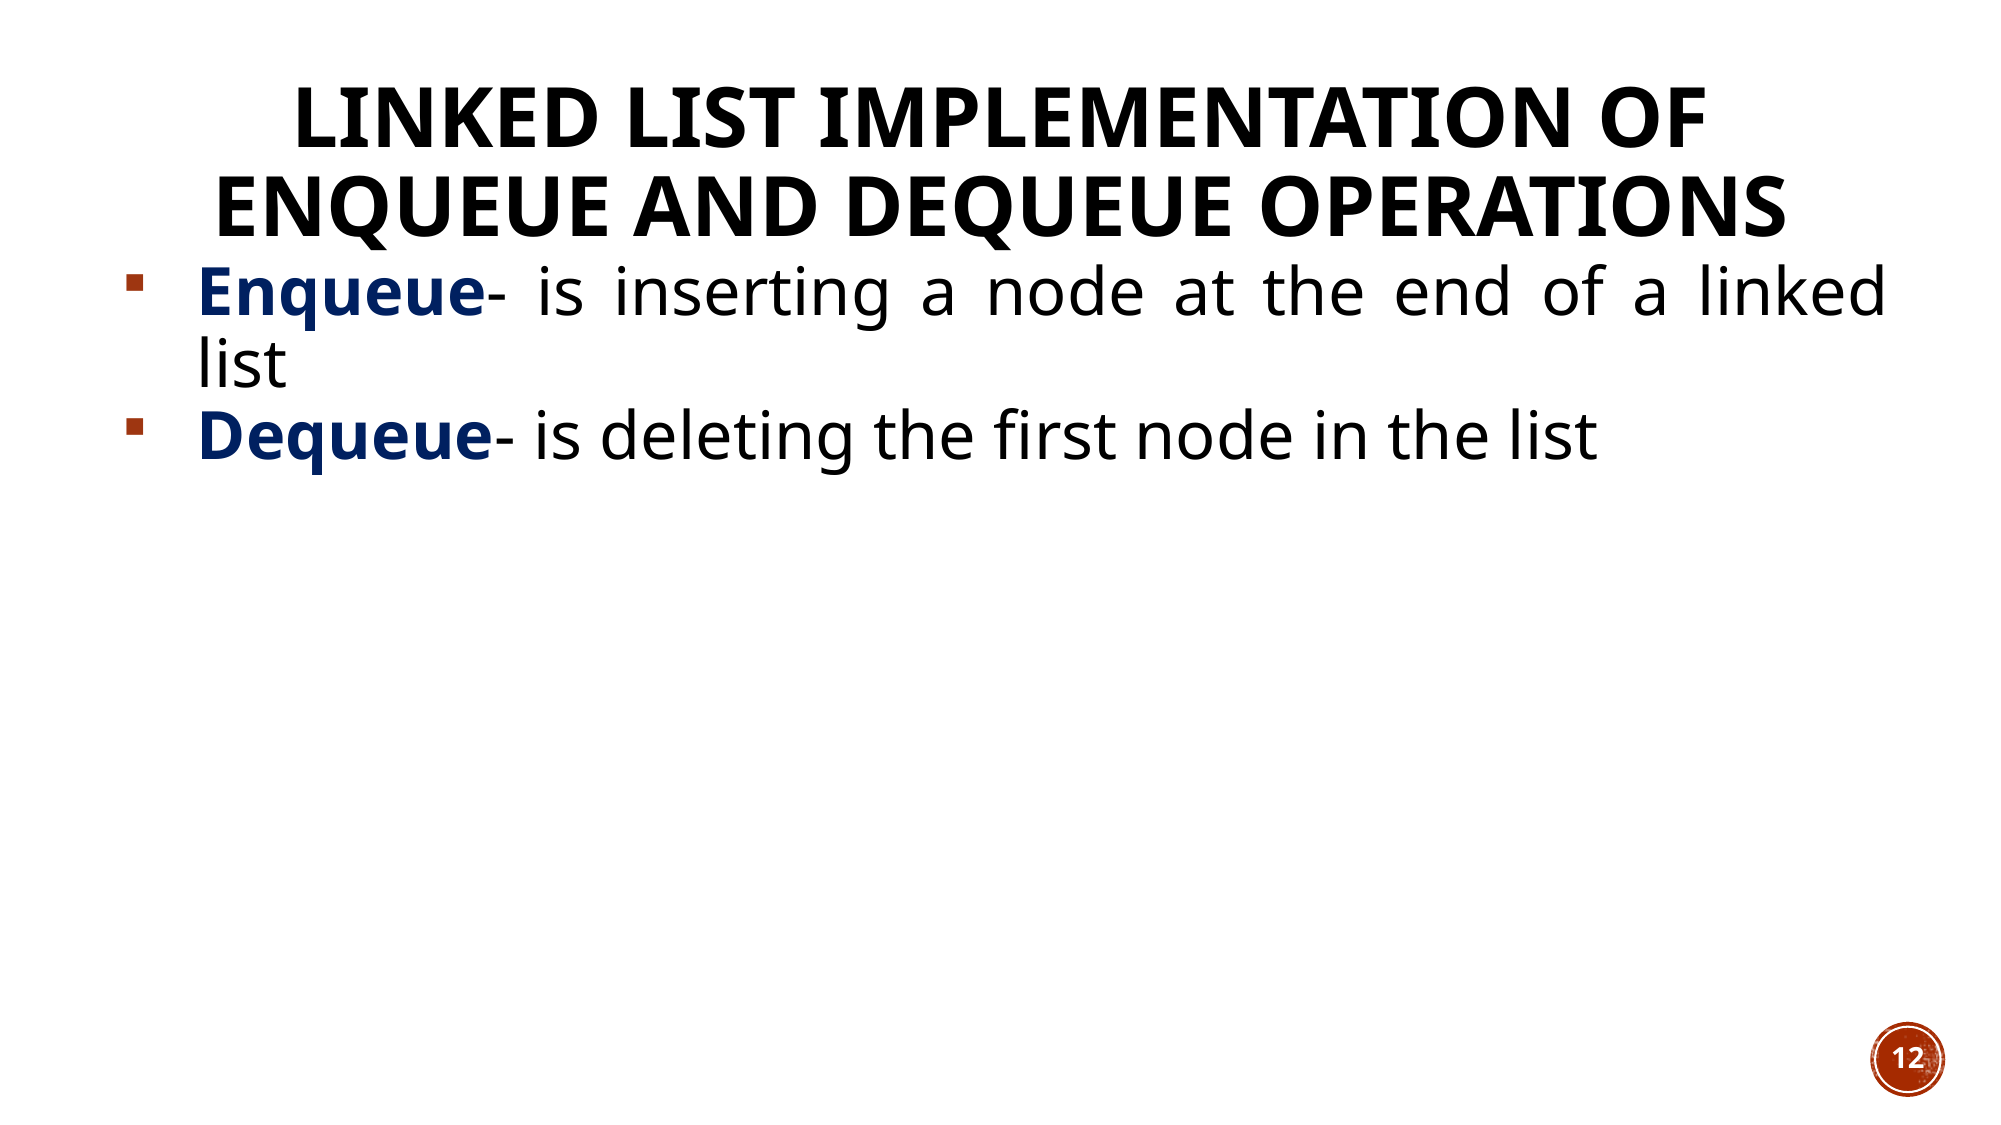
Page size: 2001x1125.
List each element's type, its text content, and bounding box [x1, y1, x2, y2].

title Linked list implementation of enqueue and dequeue operations [97, 79, 1905, 250]
slide_number 12 [1855, 1028, 1961, 1089]
list Enqueue- is inserting a node at the end of a linked list Dequeue- is deleting the first node in the list [97, 250, 1905, 1089]
